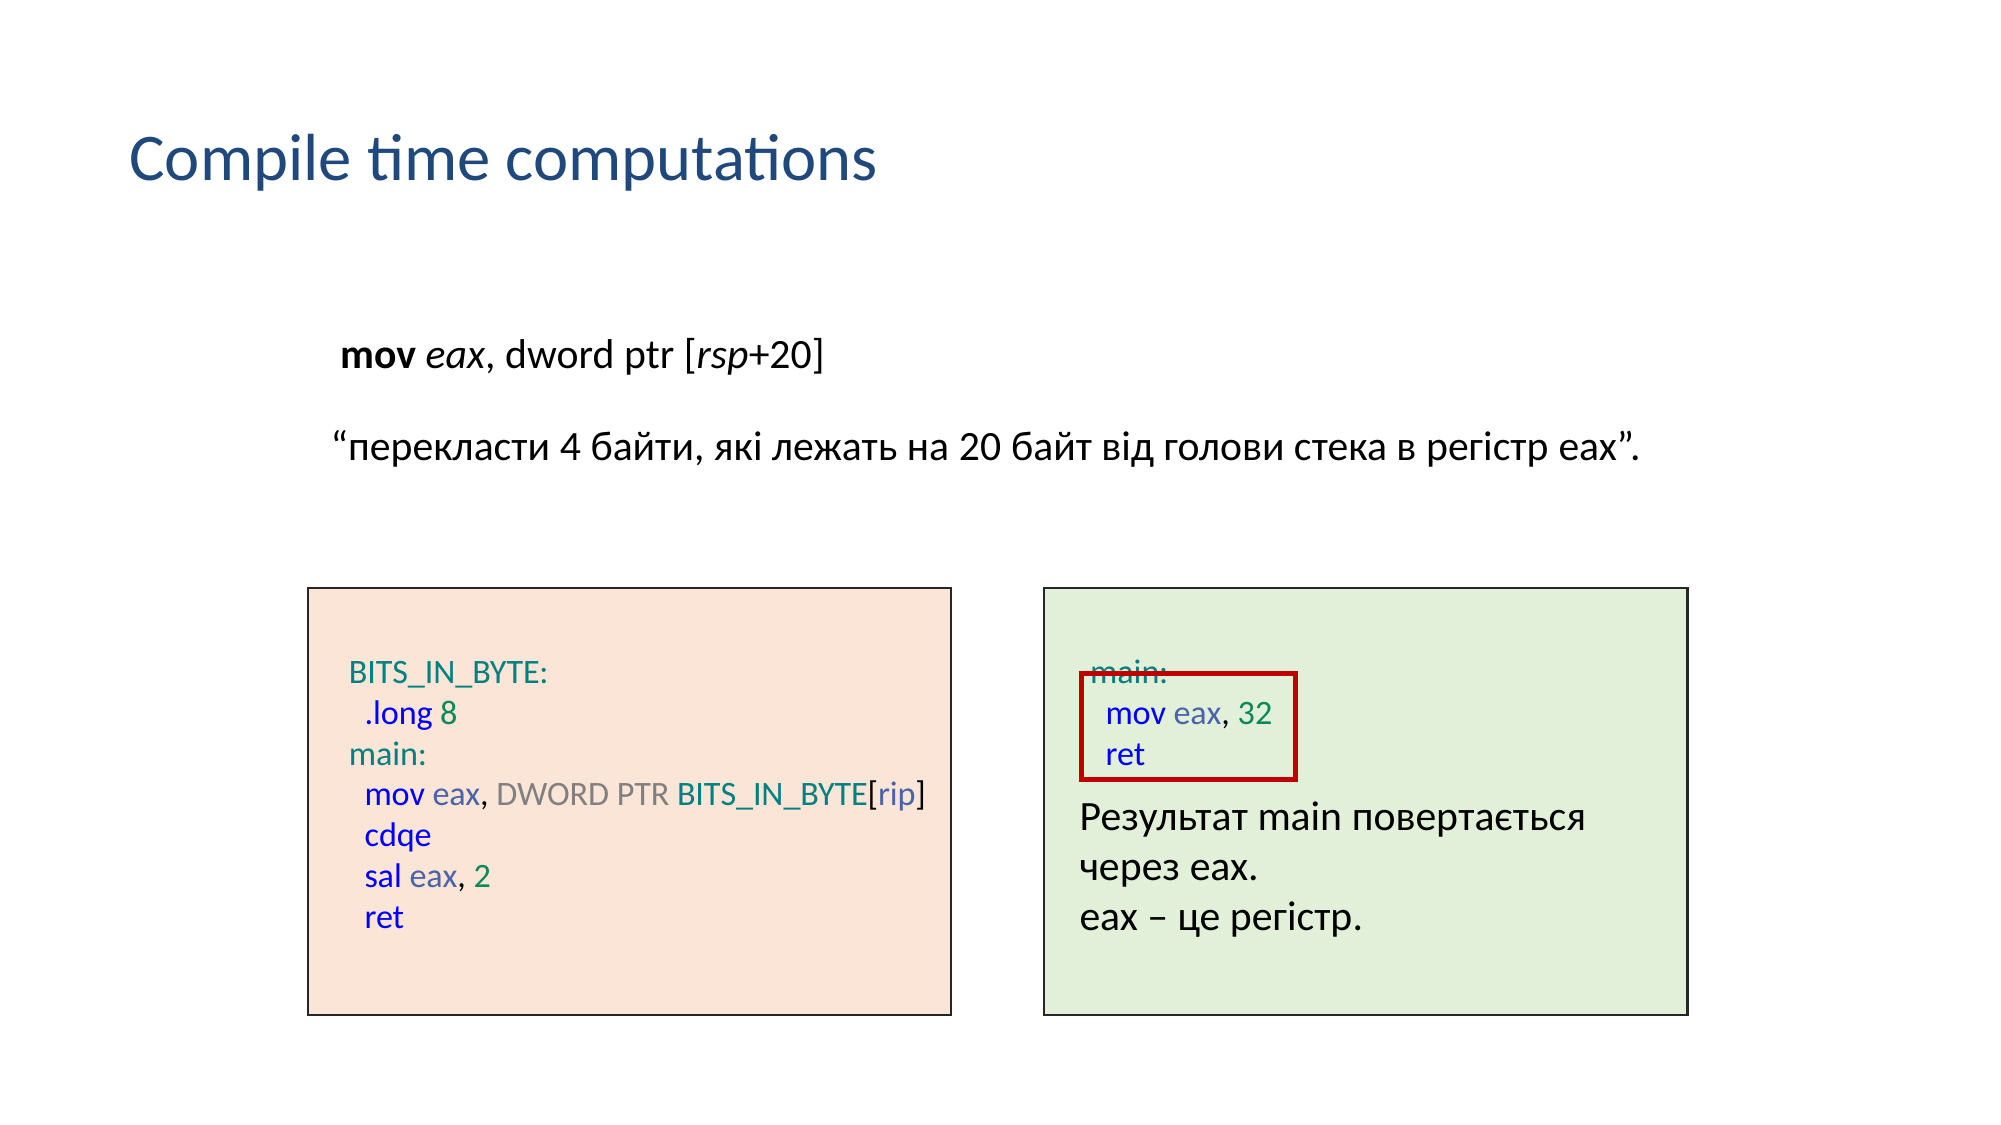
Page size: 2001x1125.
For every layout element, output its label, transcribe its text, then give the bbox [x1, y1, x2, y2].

text_box [307, 587, 952, 1016]
text_box BITS_IN_BYTE: .long 8 main: mov eax, DWORD PTR BITS_IN_BYTE[rip] cdqe sal eax, 2 ret [334, 641, 983, 943]
text_box [1081, 672, 1296, 780]
text_box main: mov eax, 32 ret [1075, 641, 1565, 780]
text_box Результат main повертається через eax. eax – це регістр. [1064, 781, 1611, 947]
text_box Compile time computations [114, 106, 894, 201]
text_box [1043, 587, 1689, 1016]
text_box mov eax, dword ptr [rsp+20] “перекласти 4 байти, які лежать на 20 байт від голови стека в регістр eax”. [307, 320, 1670, 471]
